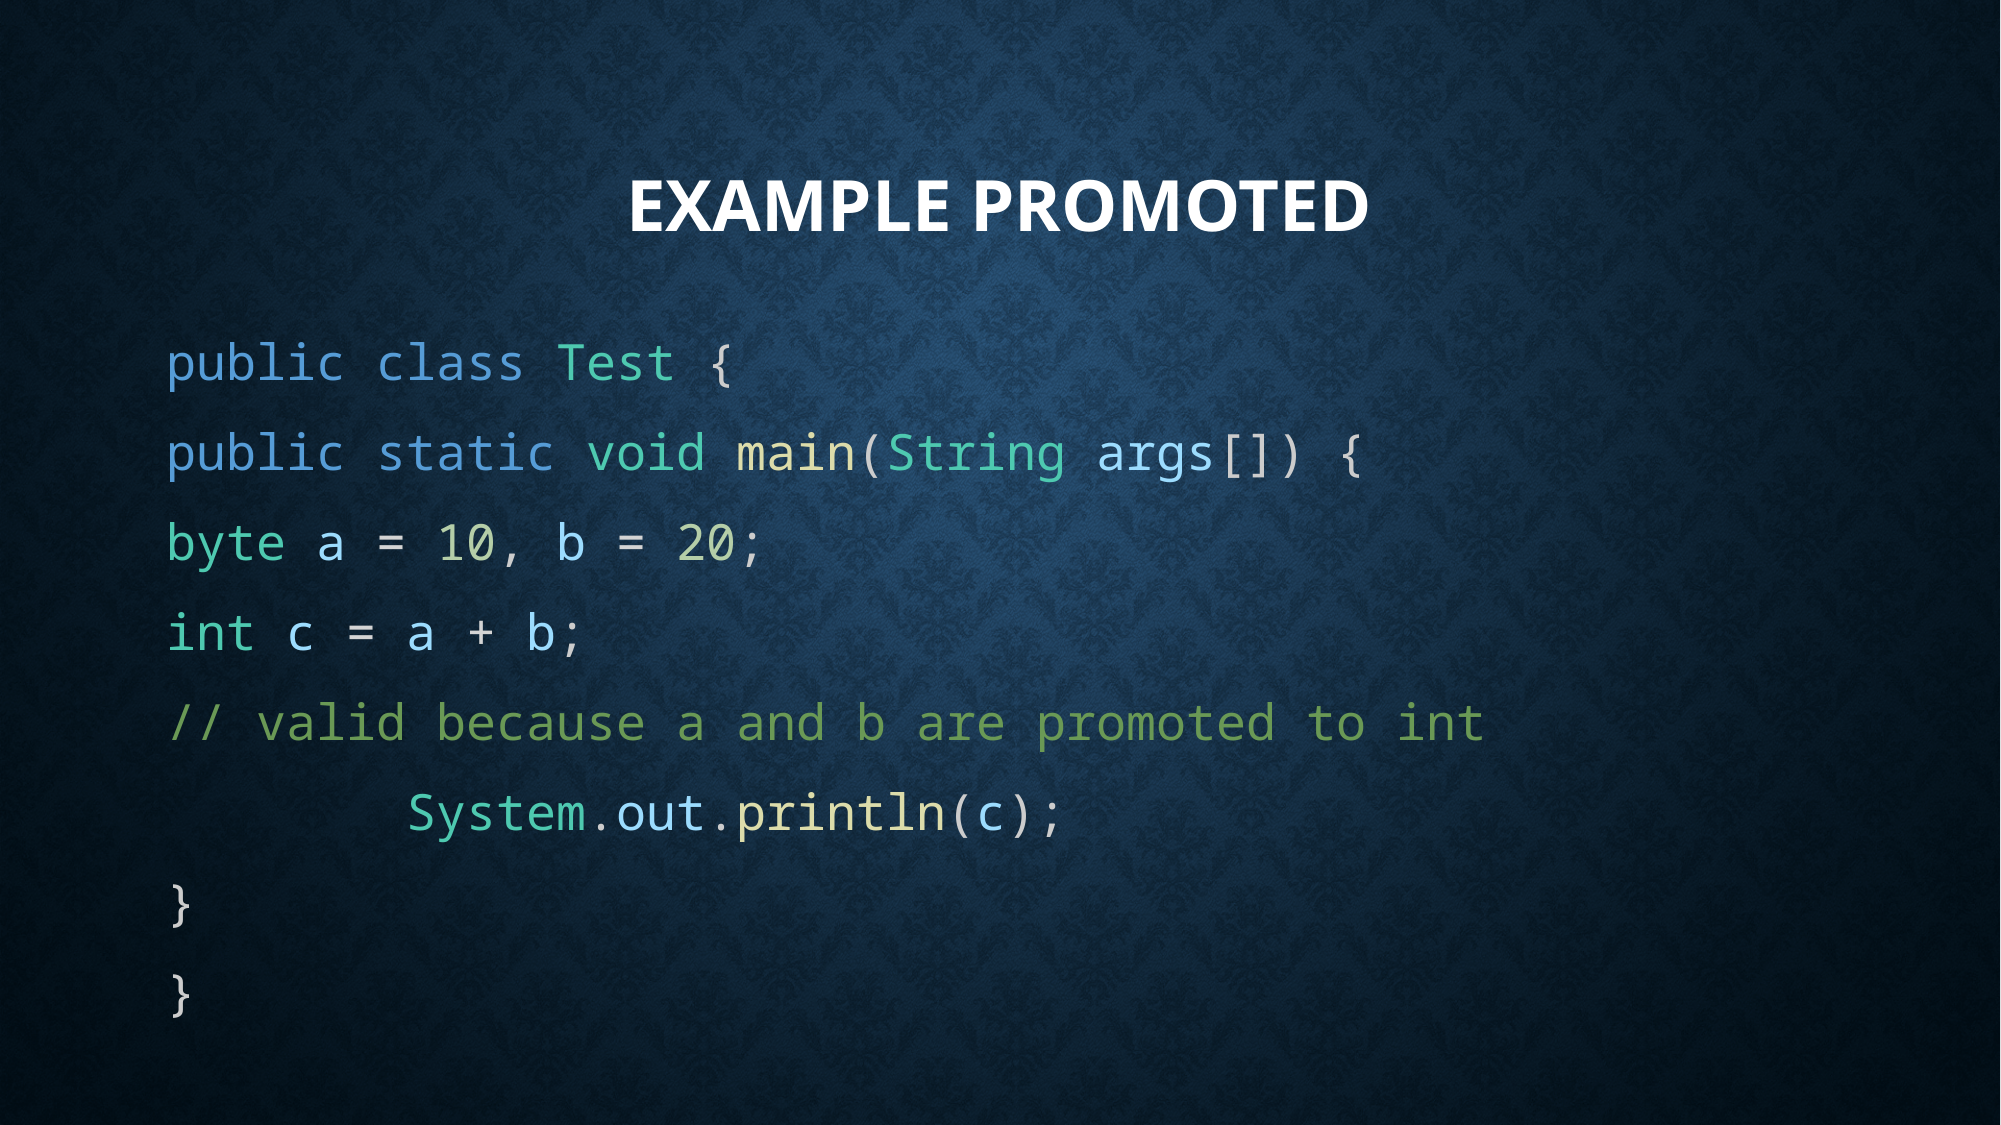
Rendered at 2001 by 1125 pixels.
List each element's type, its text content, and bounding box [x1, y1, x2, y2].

text_box public class Test { public static void main(String args[]) { byte a = 10, b = 20; int c = a + b; // valid because a and b are promoted to int System.out.println(c); } } [151, 292, 1777, 1028]
title Example promoted [149, 99, 1849, 318]
